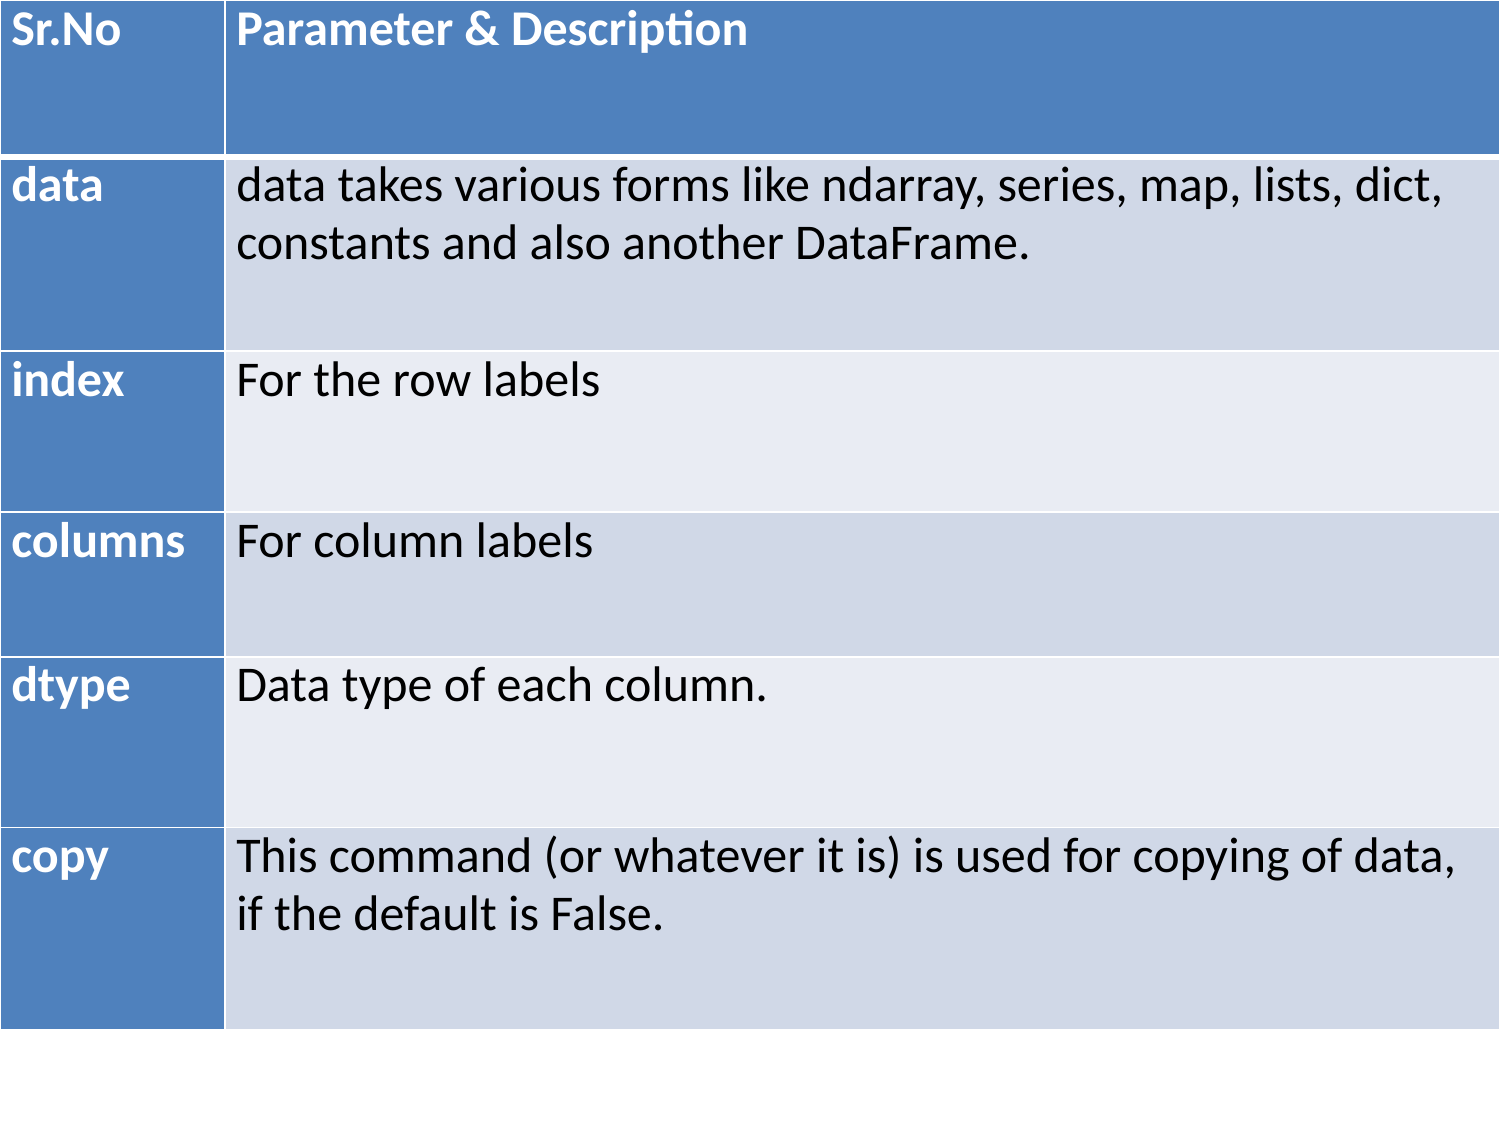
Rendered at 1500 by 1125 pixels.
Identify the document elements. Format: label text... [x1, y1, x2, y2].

table_cell columns [1, 513, 224, 656]
table_cell index [1, 352, 224, 511]
table_header Sr.No [1, 1, 224, 154]
table_cell This command (or whatever it is) is used for copying of data, if the default is False. [226, 828, 1499, 1029]
table_cell data [1, 160, 224, 350]
table_cell dtype [1, 658, 224, 827]
table_header Parameter & Description [226, 1, 1499, 154]
table_cell Data type of each column. [226, 658, 1499, 827]
table_cell For column labels [226, 513, 1499, 656]
table_cell data takes various forms like ndarray, series, map, lists, dict, constants and also another DataFrame. [226, 160, 1499, 350]
table_cell For the row labels [226, 352, 1499, 511]
table_cell copy [1, 828, 224, 1029]
